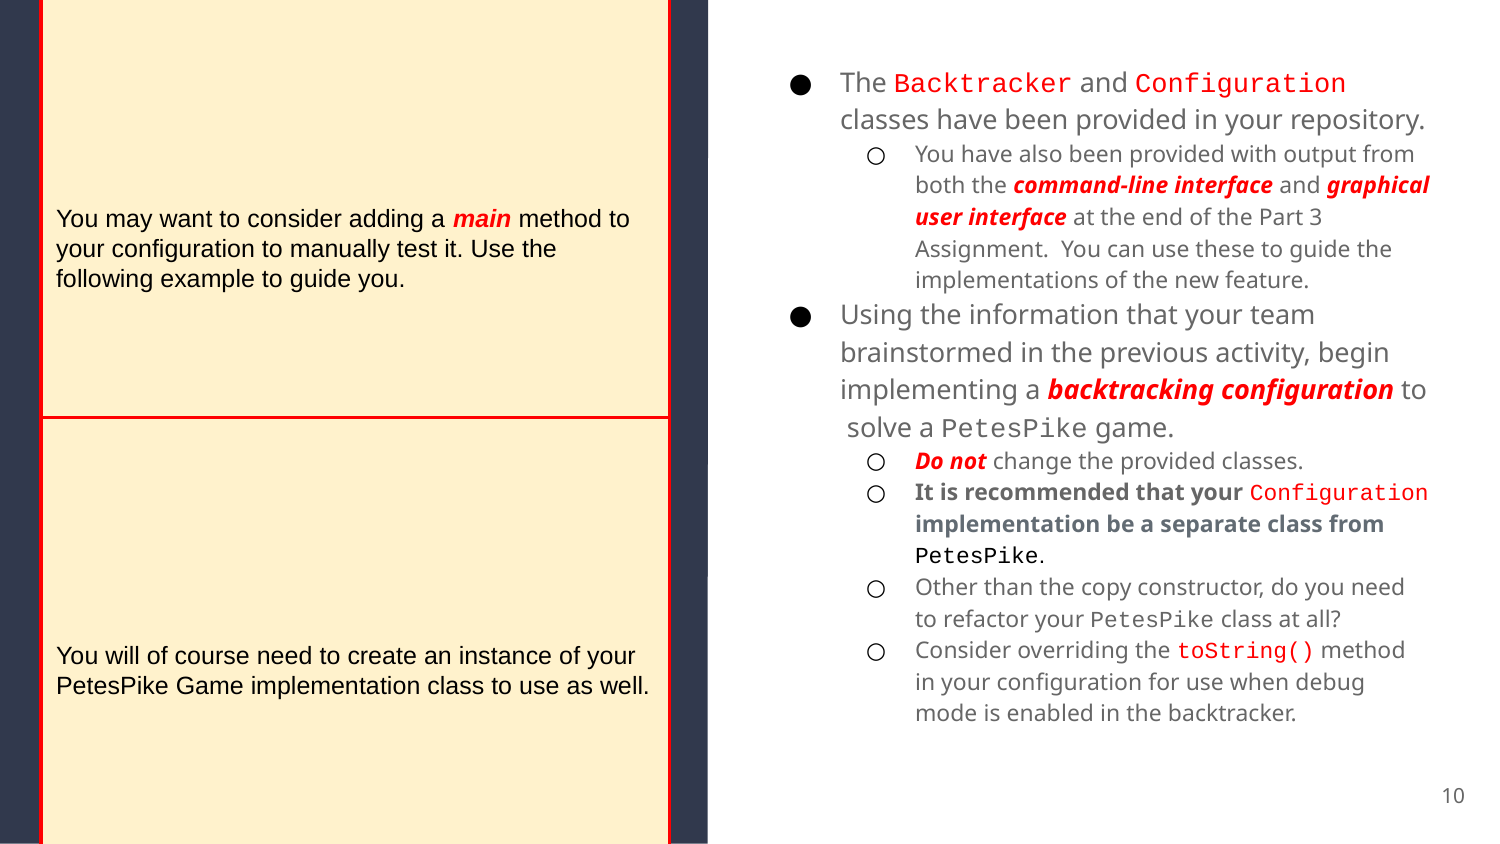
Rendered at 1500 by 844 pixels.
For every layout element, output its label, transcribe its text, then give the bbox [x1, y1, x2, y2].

list The Backtracker and Configuration classes have been provided in your repository. You have also been provided with output from both the command-line interface and graphical user interface at the end of the Part 3 Assignment. You can use these to guide the implementations of the new feature. Using the information that your team brainstormed in the previous activity, begin implementing a backtracking configuration to solve a PetesPike game. Do not change the provided classes. It is recommended that your Configuration implementation be a separate class from PetesPike. Other than the copy constructor, do you need to refactor your PetesPike class at all? Consider overriding the toString() method in your configuration for use when debug mode is enabled in the backtracker. [750, 45, 1446, 742]
list You may want to consider adding a main method to your configuration to manually test it. Use the following example to guide you. [39, 0, 671, 416]
slide_number ‹#› [1389, 764, 1480, 830]
list You will of course need to create an instance of your PetesPike Game implementation class to use as well. [39, 416, 671, 844]
